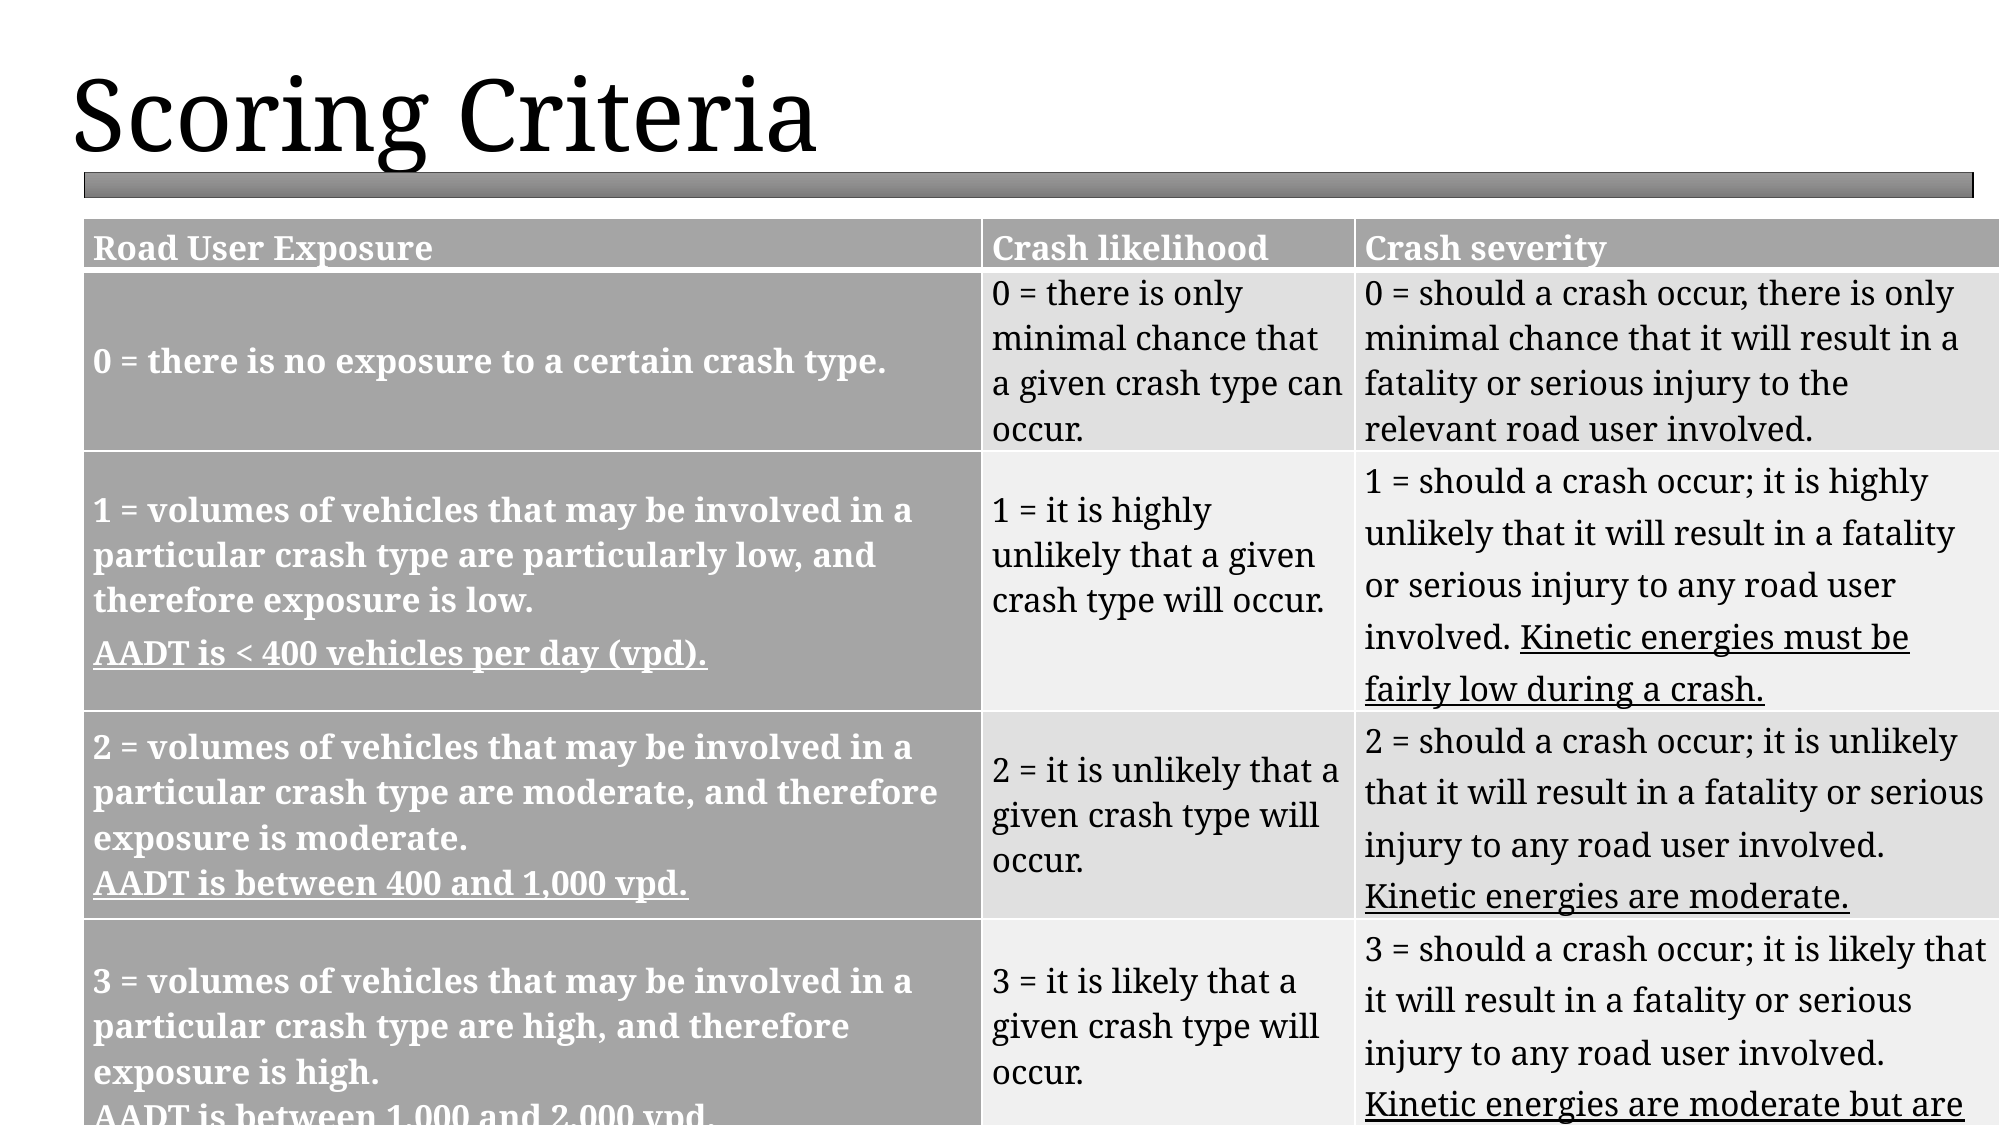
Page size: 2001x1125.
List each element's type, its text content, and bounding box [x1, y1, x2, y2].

table_cell 3 = it is likely that a given crash type will occur. [983, 920, 1354, 1125]
table_cell 1 = should a crash occur; it is highly unlikely that it will result in a fatality or serious injury to any road user involved. Kinetic energies must be fairly low during a crash. [1356, 452, 1999, 710]
title Scoring Criteria [56, 53, 1905, 181]
table_cell 3 = volumes of vehicles that may be involved in a particular crash type are high, and therefore exposure is high. AADT is between 1,000 and 2,000 vpd. [84, 920, 981, 1125]
table_header Road User Exposure [84, 219, 981, 267]
picture [84, 172, 1974, 198]
table_cell 2 = it is unlikely that a given crash type will occur. [983, 712, 1354, 918]
table_header Crash severity [1356, 219, 1999, 267]
table_header Crash likelihood [983, 219, 1354, 267]
table_cell 2 = volumes of vehicles that may be involved in a particular crash type are moderate, and therefore exposure is moderate. AADT is between 400 and 1,000 vpd. [84, 712, 981, 918]
table_cell 3 = should a crash occur; it is likely that it will result in a fatality or serious injury to any road user involved. Kinetic energies are moderate but are not effectively dissipated. [1356, 920, 1999, 1125]
table_cell 1 = volumes of vehicles that may be involved in a particular crash type are particularly low, and therefore exposure is low. AADT is < 400 vehicles per day (vpd). [84, 452, 981, 710]
table_cell 0 = there is only minimal chance that a given crash type can occur. [983, 273, 1354, 450]
table_cell 0 = should a crash occur, there is only minimal chance that it will result in a fatality or serious injury to the relevant road user involved. [1356, 273, 1999, 450]
table_cell 0 = there is no exposure to a certain crash type. [84, 273, 981, 450]
table_cell 2 = should a crash occur; it is unlikely that it will result in a fatality or serious injury to any road user involved. Kinetic energies are moderate. [1356, 712, 1999, 918]
table_cell 1 = it is highly unlikely that a given crash type will occur. [983, 452, 1354, 710]
